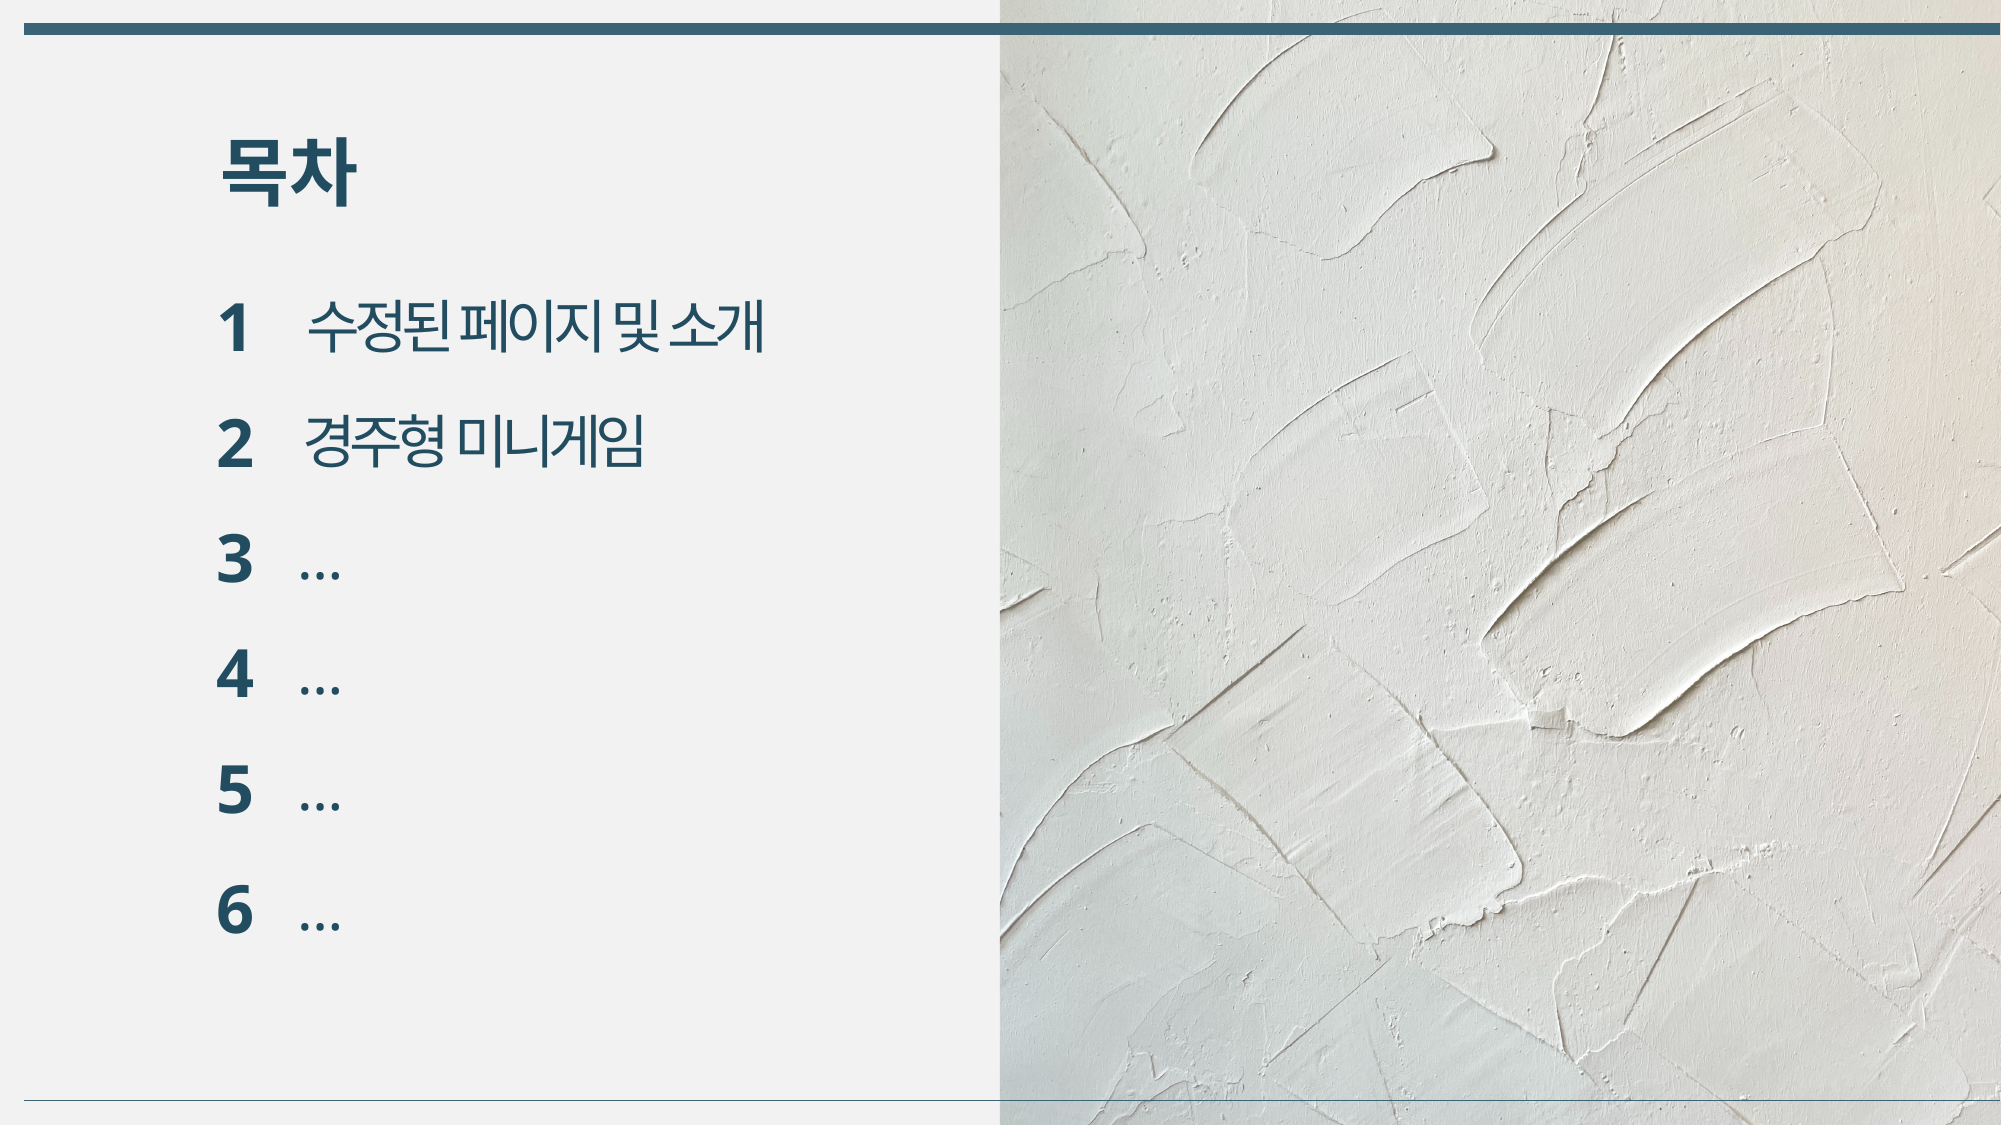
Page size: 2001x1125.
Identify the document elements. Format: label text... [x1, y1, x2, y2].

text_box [201, 508, 358, 605]
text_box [201, 393, 673, 488]
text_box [201, 739, 358, 836]
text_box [201, 859, 358, 956]
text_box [201, 277, 793, 374]
text_box 목차 [205, 118, 374, 224]
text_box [201, 623, 358, 720]
picture [999, 0, 2001, 1125]
